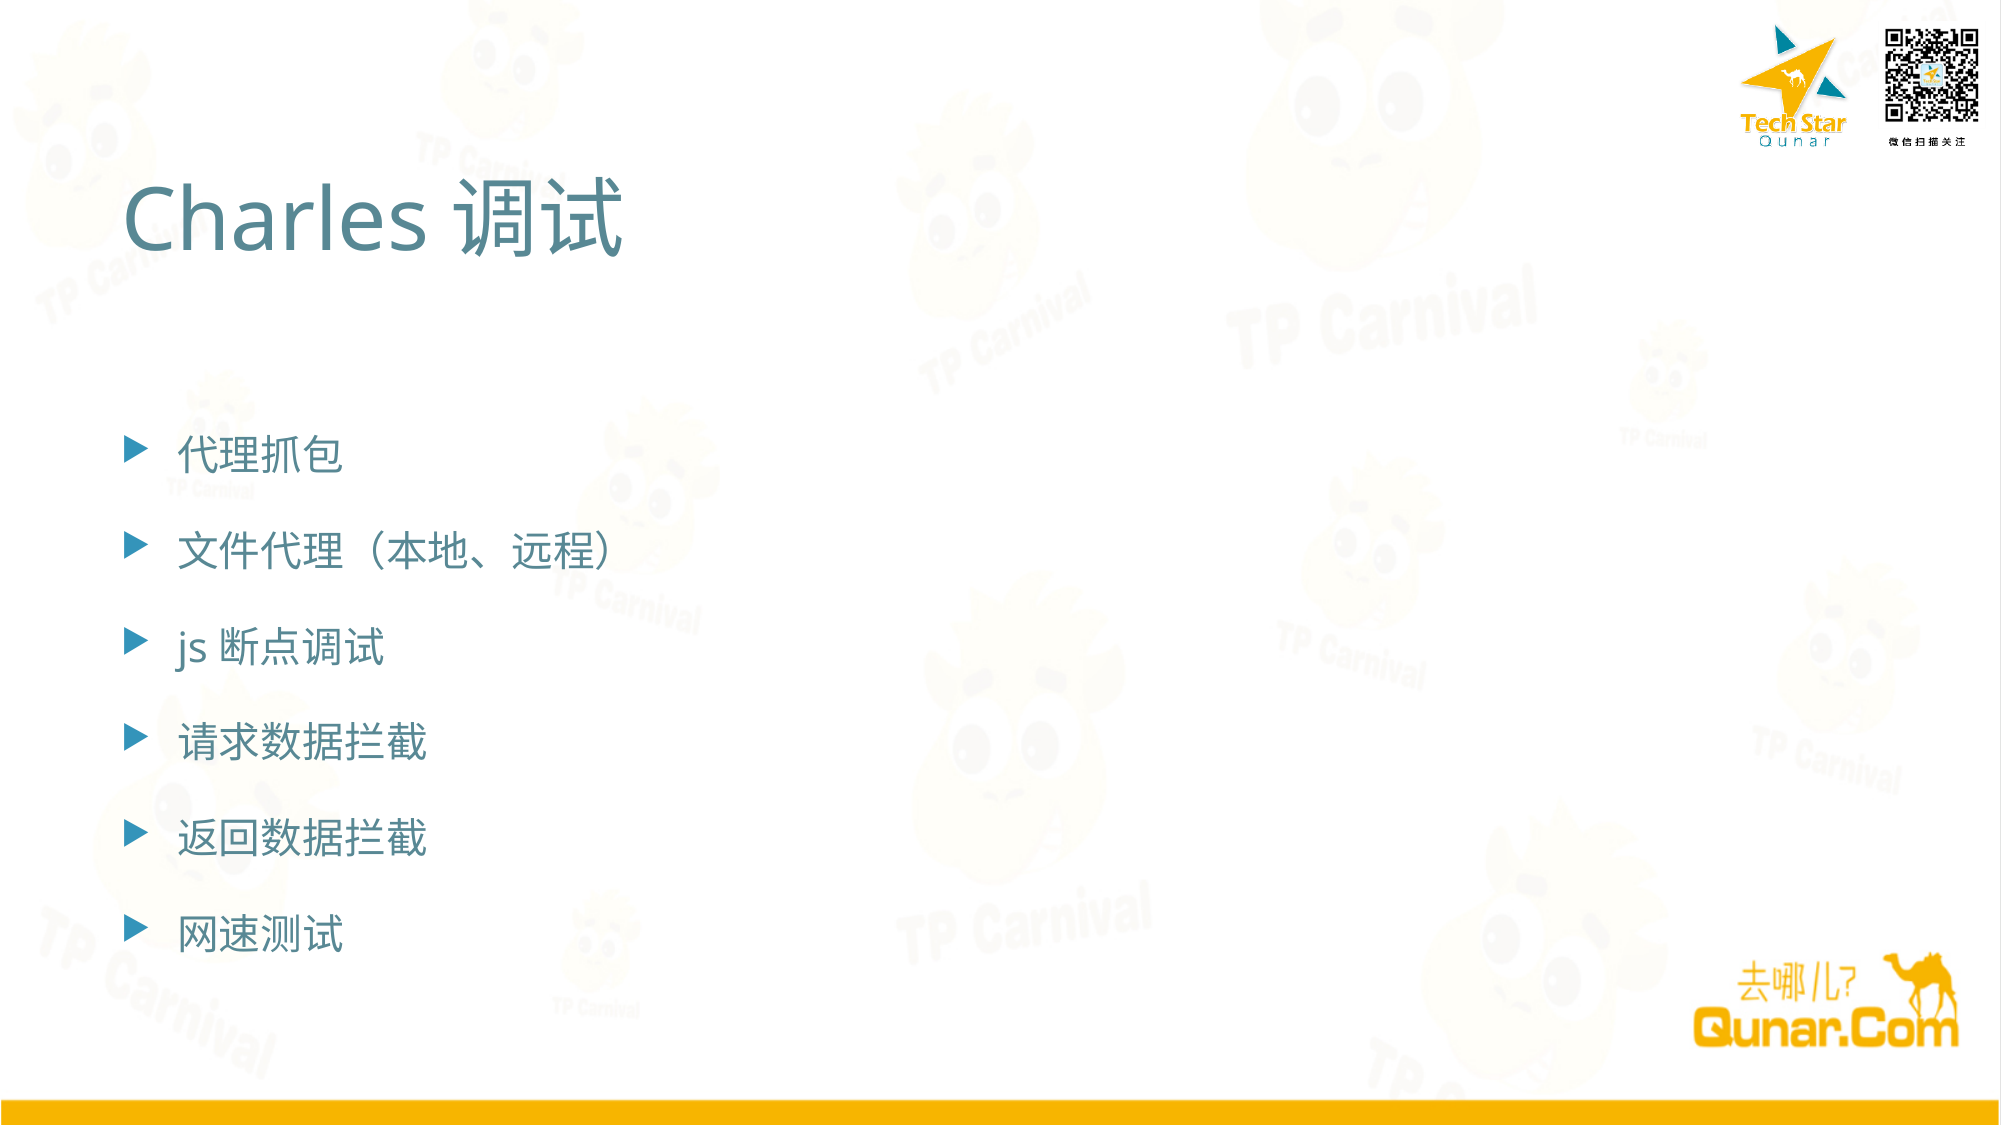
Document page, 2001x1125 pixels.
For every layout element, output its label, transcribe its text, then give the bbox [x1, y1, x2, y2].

title Charles调试 [106, 74, 1649, 304]
list 代理抓包 文件代理（本地、远程） js断点调试 请求数据拦截 返回数据拦截 网速测试 [106, 336, 1649, 1025]
picture [0, 0, 2001, 1125]
